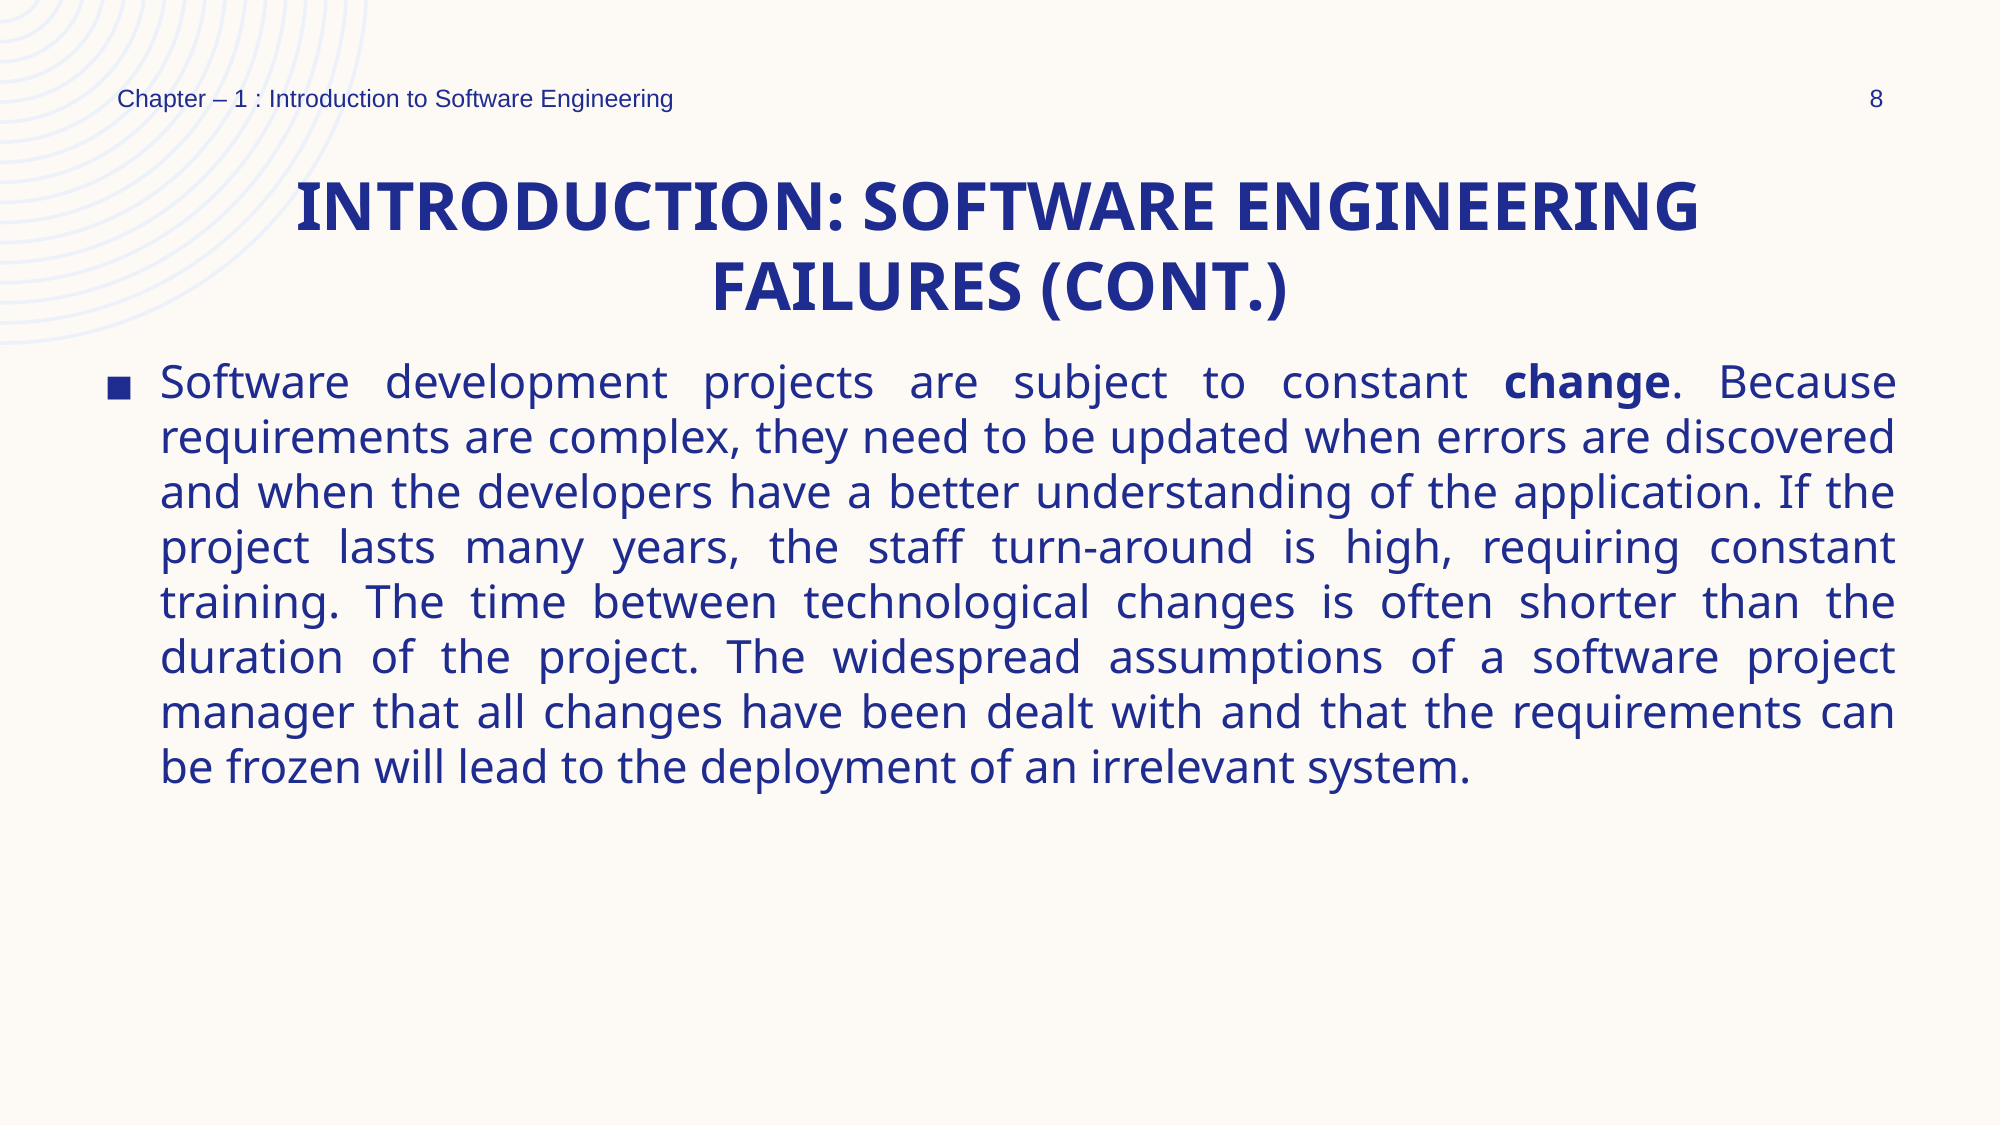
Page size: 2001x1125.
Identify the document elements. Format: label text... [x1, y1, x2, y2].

footer Chapter – 1 : Introduction to Software Engineering [101, 75, 744, 120]
slide_number ‹#› [1795, 75, 1958, 120]
title INTRODUCTION: SOFTWARE ENGINEERING FAILURES (CONT.) [124, 156, 1875, 283]
list Software development projects are subject to constant change. Because requirements are complex, they need to be updated when errors are discovered and when the developers have a better understanding of the application. If the project lasts many years, the staff turn-around is high, requiring constant training. The time between technological changes is often shorter than the duration of the project. The widespread assumptions of a software project manager that all changes have been dealt with and that the requirements can be frozen will lead to the deployment of an irrelevant system. [88, 345, 1913, 1073]
